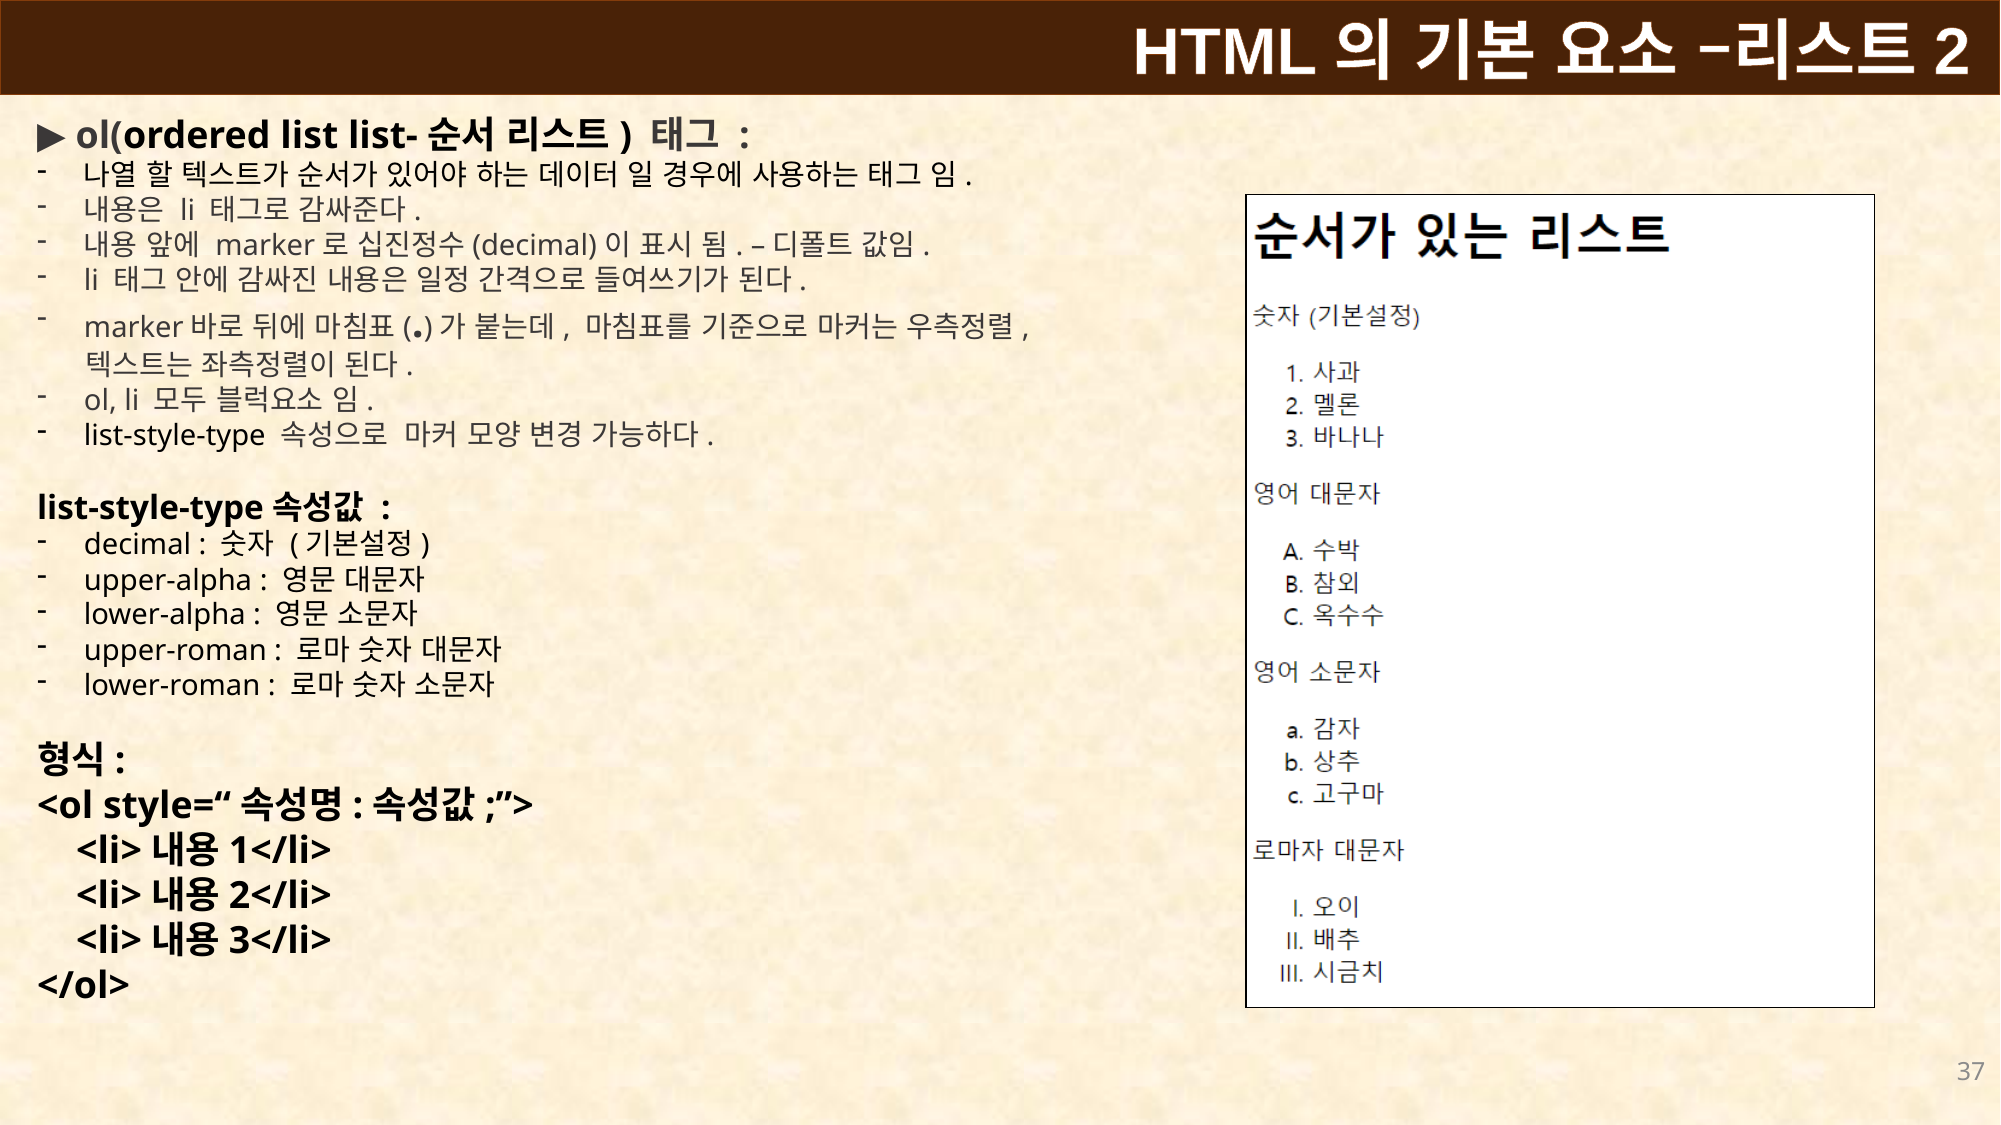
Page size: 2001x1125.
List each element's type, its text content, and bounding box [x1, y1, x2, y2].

text_box ▶ ol(ordered list list-순서 리스트) 태그 : 나열 할 텍스트가 순서가 있어야 하는 데이터 일 경우에 사용하는 태그 임. 내용은 li 태그로 감싸준다. 내용 앞에 marker로 십진정수(decimal)이 표시 됨. –디폴트 값임. li 태그 안에 감싸진 내용은 일정 간격으로 들여쓰기가 된다. marker바로 뒤에 마침표(.)가 붙는데, 마침표를 기준으로 마커는 우측정렬, 텍스트는 좌측정렬이 된다. ol, li 모두 블럭요소 임. list-style-type 속성으로 마커 모양 변경 가능하다. list-style-type속성값 : decimal : 숫자 (기본설정) upper-alpha : 영문 대문자 lower-alpha : 영문 소문자 upper-roman : 로마 숫자 대문자 lower-roman : 로마 숫자 소문자 형식: <ol style=“속성명:속성값;”> <li>내용1</li> <li>내용2</li> <li>내용3</li> </ol> [22, 103, 1978, 1013]
picture [0, 0, 2001, 1125]
slide_number 37 [1550, 1042, 2000, 1103]
text_box HTML의 기본 요소 –리스트2 [0, 0, 2000, 95]
